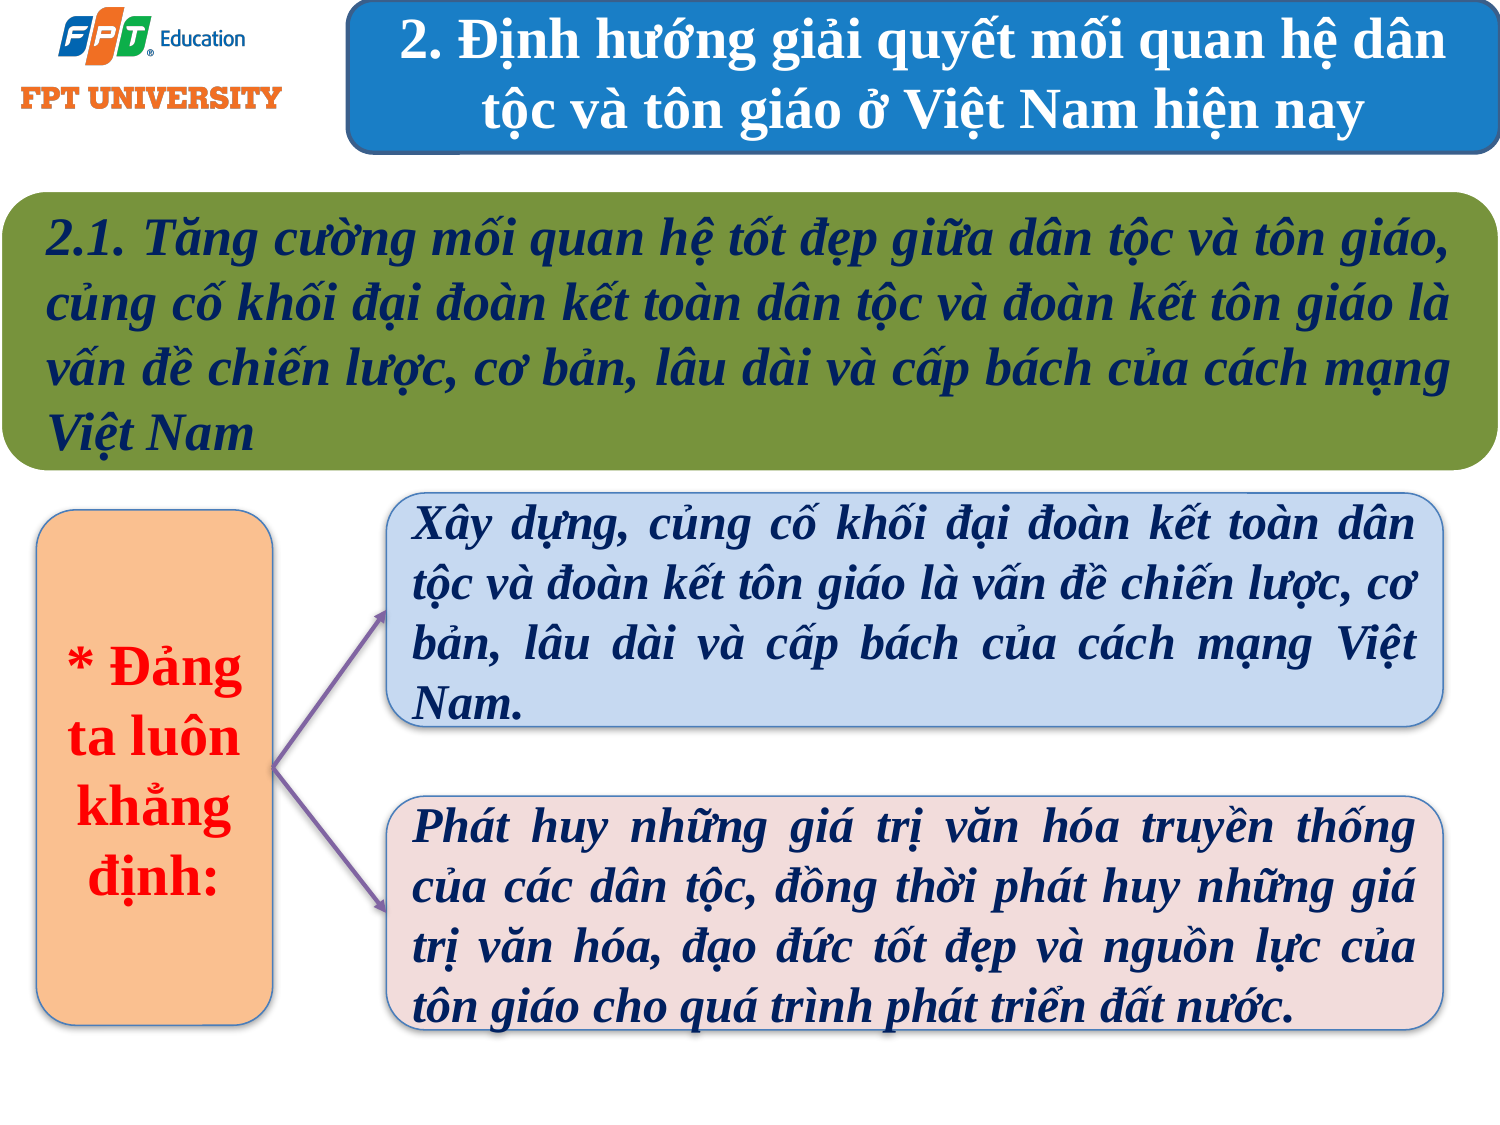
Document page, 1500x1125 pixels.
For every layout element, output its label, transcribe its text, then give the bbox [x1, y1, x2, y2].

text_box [272, 767, 387, 914]
text_box 2. Định hướng giải quyết mối quan hệ dân tộc và tôn giáo ở Việt Nam hiện nay [345, 0, 1500, 155]
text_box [0, 189, 1500, 473]
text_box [272, 609, 387, 766]
picture [21, 7, 282, 109]
text_box Xây dựng, củng cố khối đại đoàn kết toàn dân tộc và đoàn kết tôn giáo là vấn đề chiến lược, cơ bản, lâu dài và cấp bách của cách mạng Việt Nam. [385, 492, 1444, 728]
text_box * Đảng ta luôn khẳng định: [35, 509, 274, 1027]
text_box Phát huy những giá trị văn hóa truyền thống của các dân tộc, đồng thời phát huy những giá trị văn hóa, đạo đức tốt đẹp và nguồn lực của tôn giáo cho quá trình phát triển đất nước. [385, 795, 1444, 1031]
